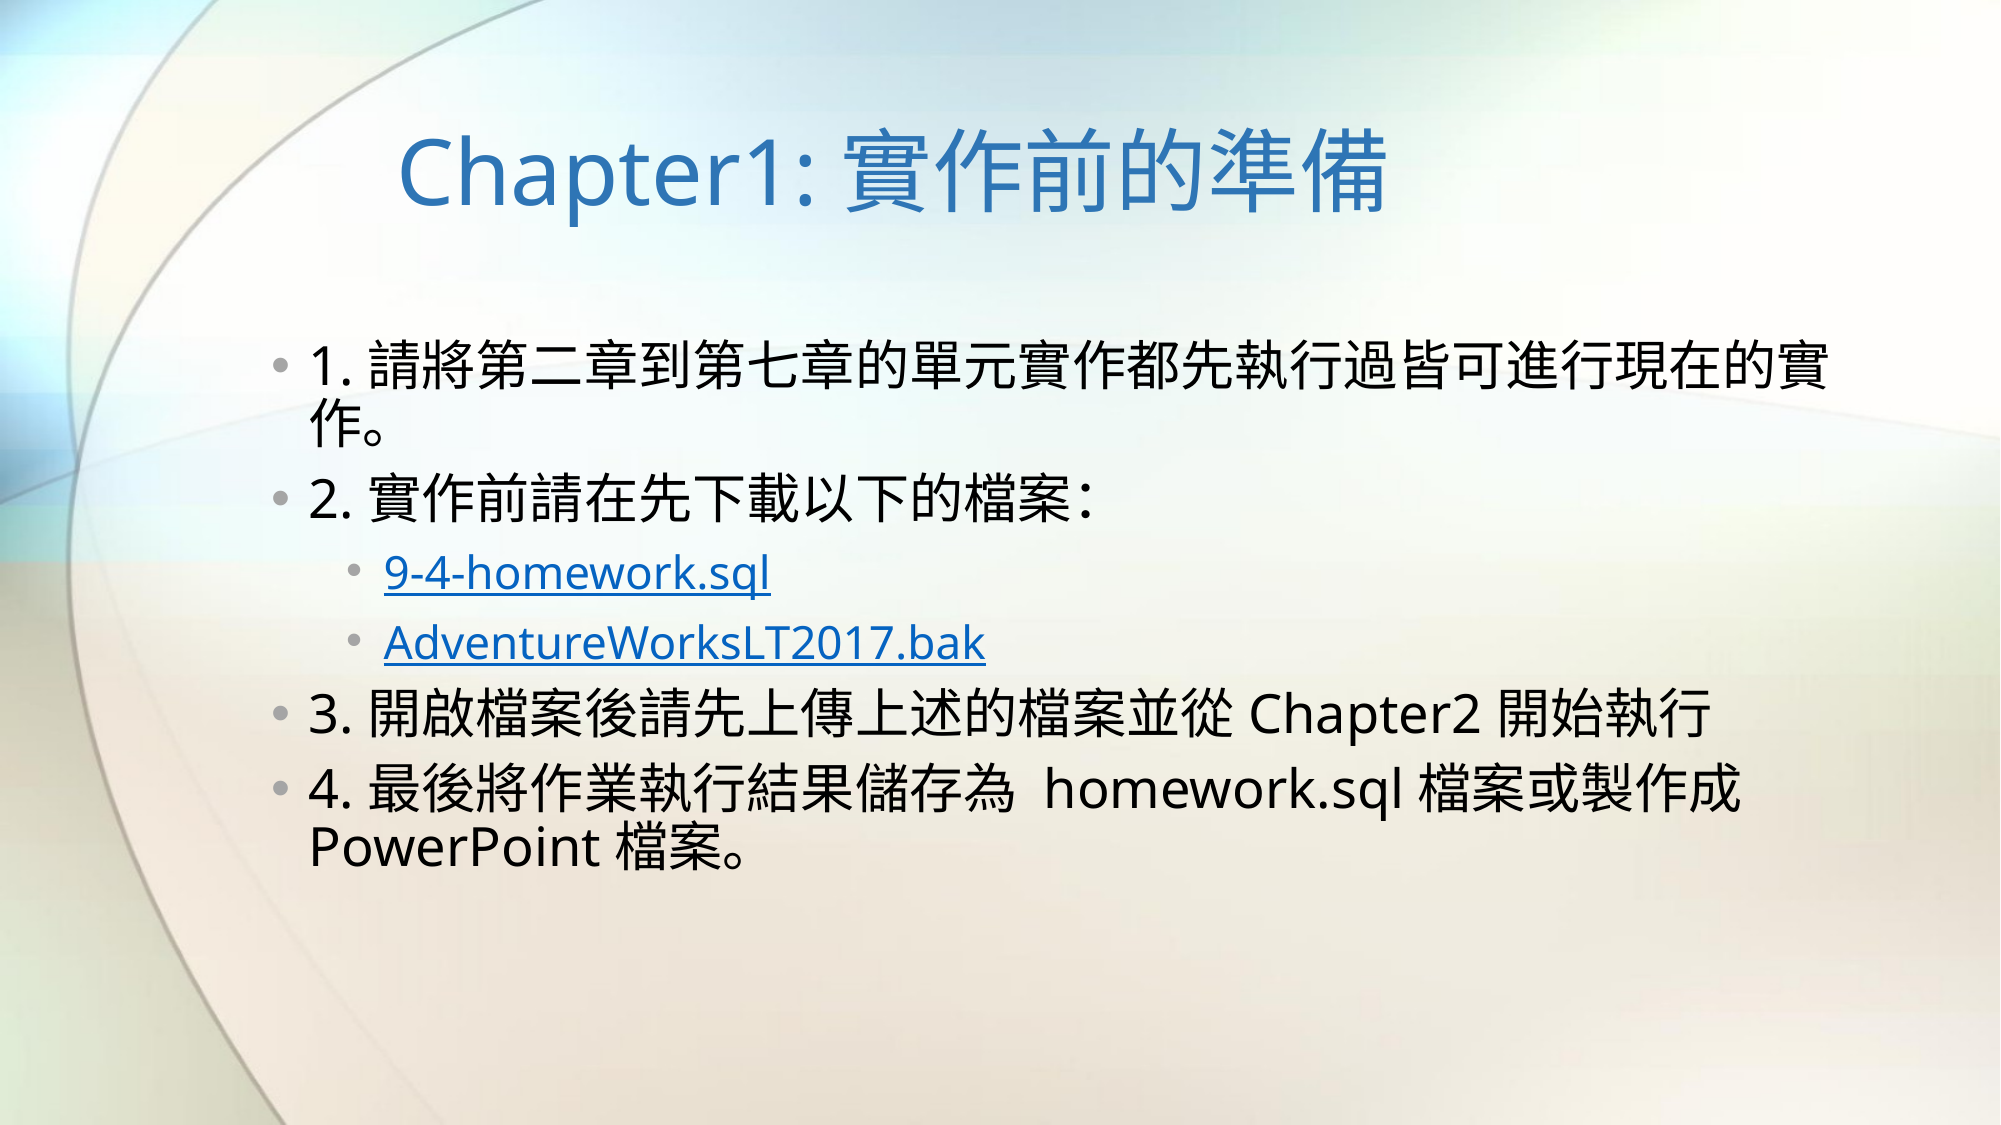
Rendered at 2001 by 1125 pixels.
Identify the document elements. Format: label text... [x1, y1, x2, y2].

picture [0, 0, 2001, 1125]
list 1.請將第二章到第七章的單元實作都先執行過皆可進行現在的實作。 2.實作前請在先下載以下的檔案： 9-4-homework.sql AdventureWorksLT2017.bak 3.開啟檔案後請先上傳上述的檔案並從Chapter2開始執行 4.最後將作業執行結果儲存為 homework.sql檔案或製作成PowerPoint檔案。 [256, 331, 1863, 930]
title Chapter1:實作前的準備 [381, 59, 1863, 278]
